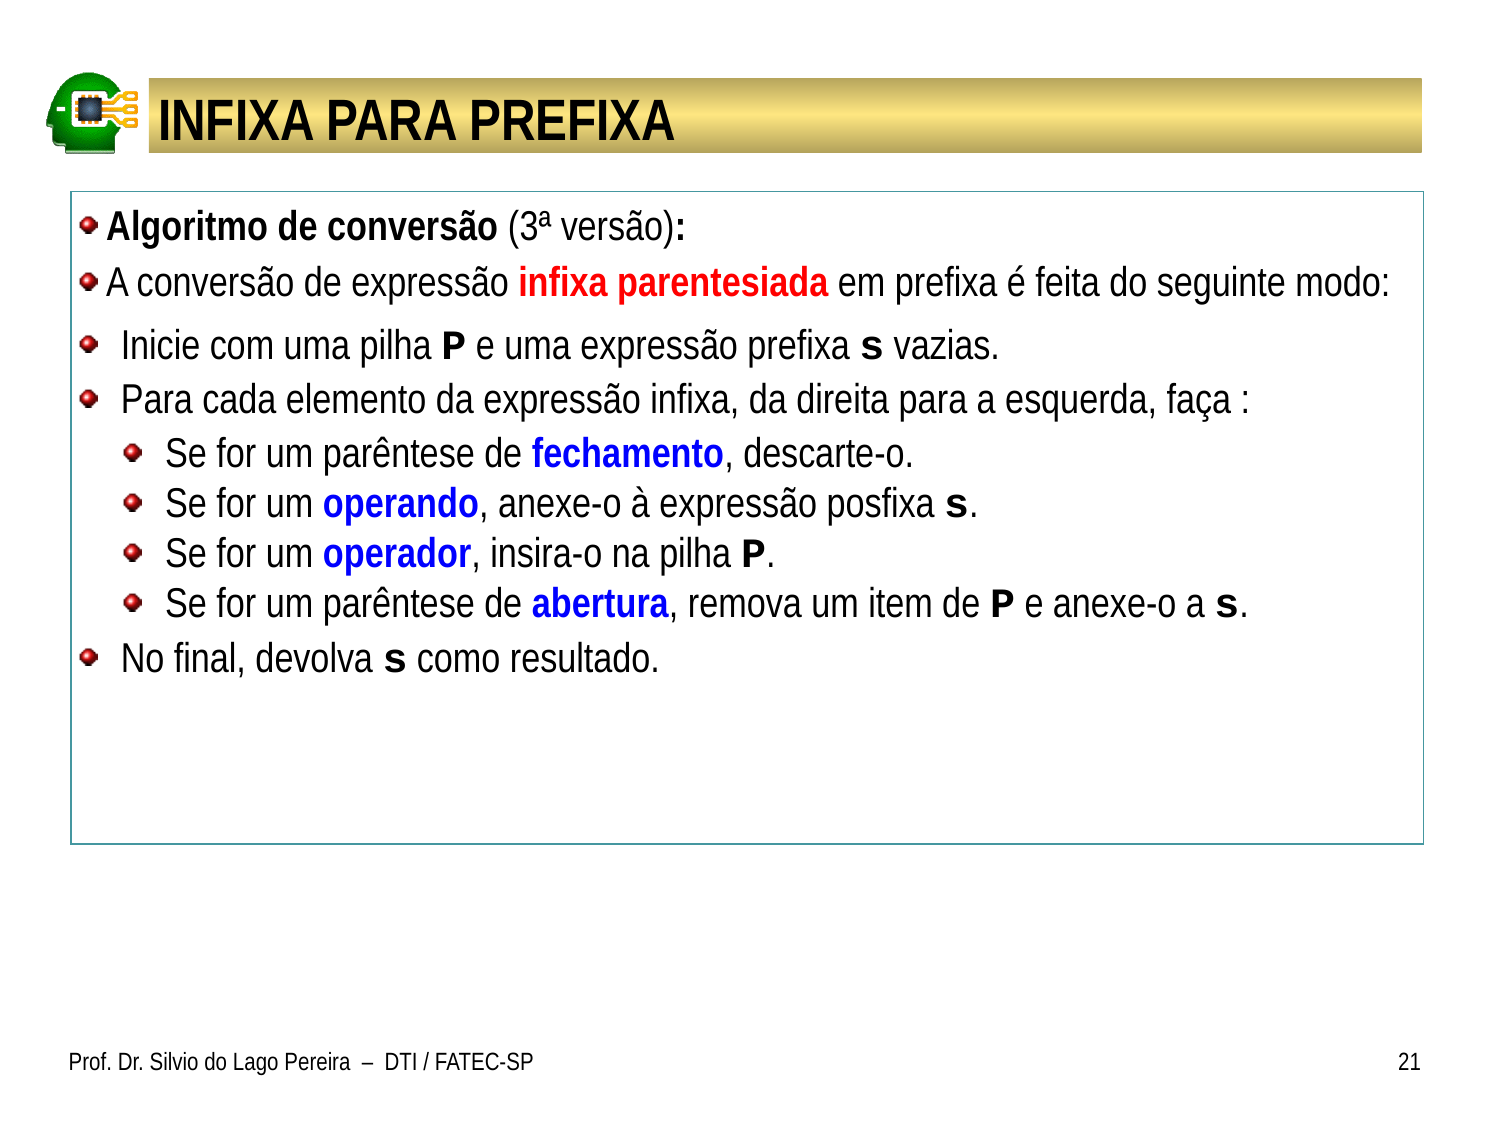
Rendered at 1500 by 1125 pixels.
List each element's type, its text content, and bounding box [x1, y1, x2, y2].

picture [120, 490, 142, 512]
picture [120, 590, 142, 612]
list Algoritmo de conversão (3ª versão): A conversão de expressão infixa parentesiada em prefixa é feita do seguinte modo: Inicie com uma pilha P e uma expressão prefixa s vazias. Para cada elemento da expressão infixa, da direita para a esquerda, faça : Se for um parêntese de fechamento, descarte-o. Se for um operando, anexe-o à expressão posfixa s. Se for um operador, insira-o na pilha P. Se for um parêntese de abertura, remova um item de P e anexe-o a s. No final, devolva s como resultado. [70, 191, 1424, 845]
picture [76, 332, 98, 353]
picture [76, 386, 98, 408]
picture [120, 440, 142, 462]
title INFIXA PARA PREFIXA [149, 81, 1420, 153]
picture [120, 540, 142, 562]
picture [76, 213, 98, 234]
footer Prof. Dr. Silvio do Lago Pereira – DTI / FATEC-SP [68, 1037, 560, 1101]
slide_number 21 [1361, 1037, 1422, 1101]
picture [76, 269, 98, 291]
picture [76, 645, 98, 666]
picture [45, 66, 140, 161]
